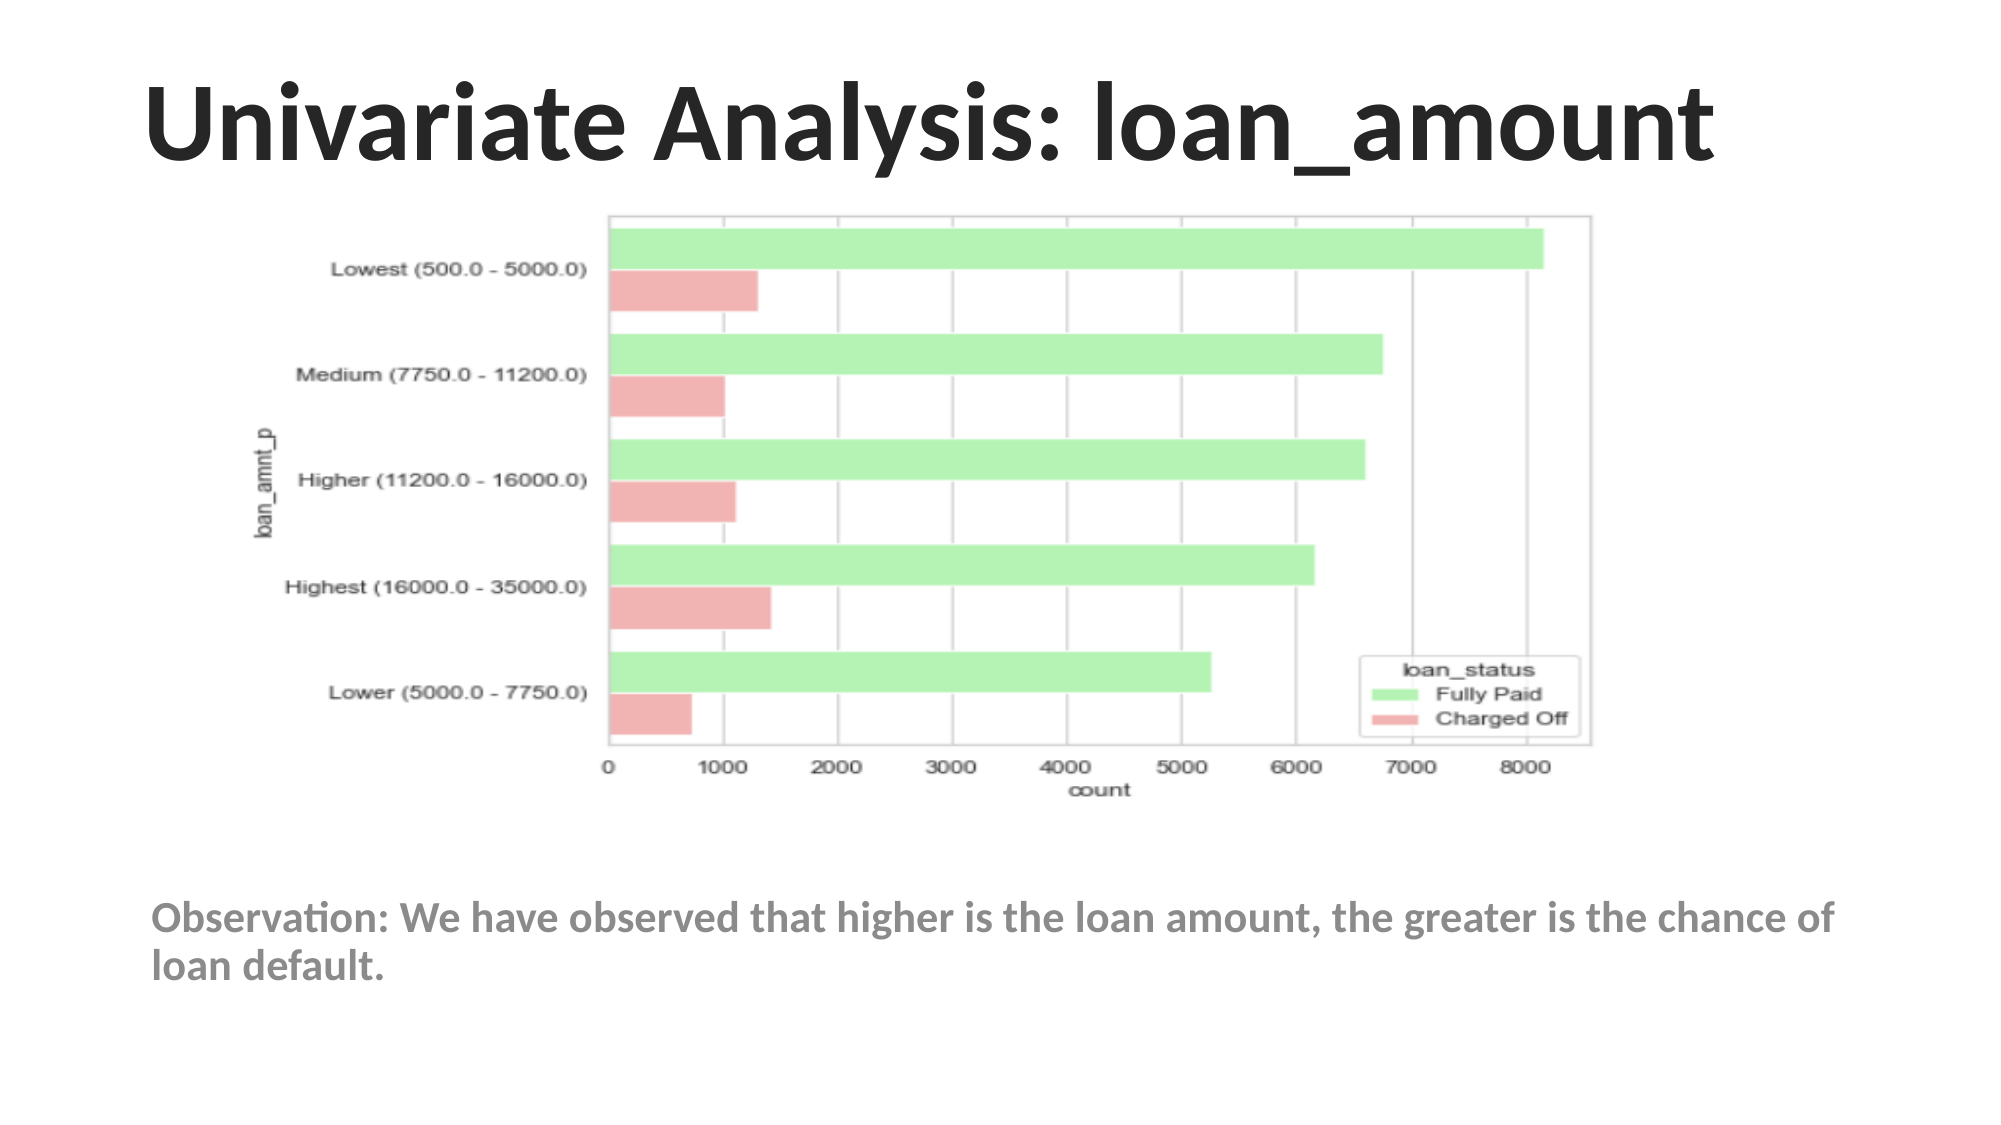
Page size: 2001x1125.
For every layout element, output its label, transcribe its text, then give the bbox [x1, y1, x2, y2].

list Observation: We have observed that higher is the loan amount, the greater is the chance of loan default. [136, 886, 1862, 999]
picture [237, 203, 1641, 811]
text_box Univariate Analysis: loan_amount [128, 40, 1734, 191]
